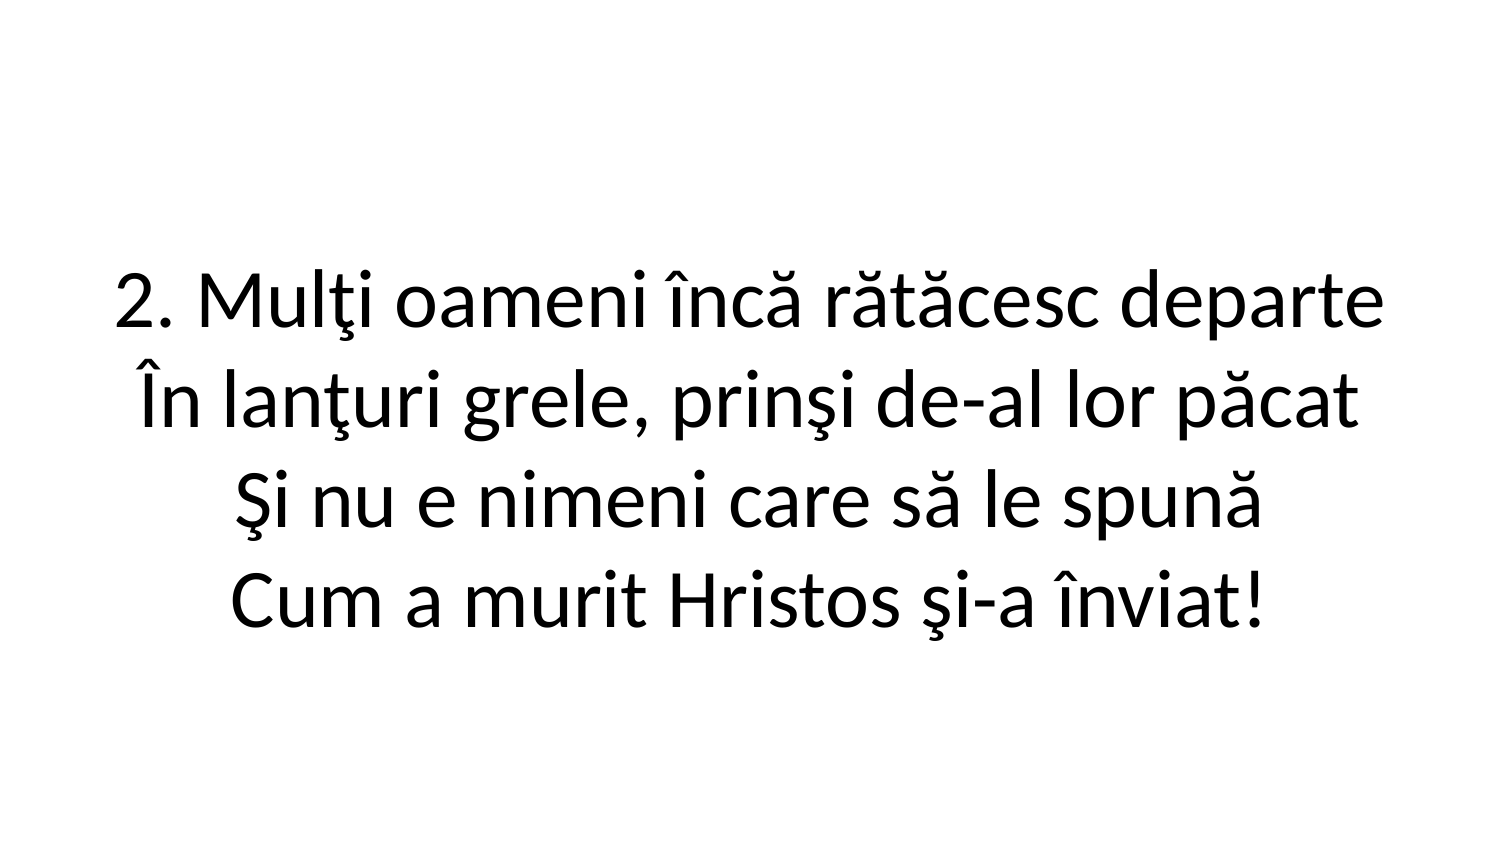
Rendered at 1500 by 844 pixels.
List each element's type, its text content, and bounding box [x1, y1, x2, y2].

text_box 2. Mulţi oameni încă rătăcesc departe În lanţuri grele, prinşi de-al lor păcat Şi nu e nimeni care să le spună Cum a murit Hristos şi-a înviat! [98, 192, 1402, 652]
